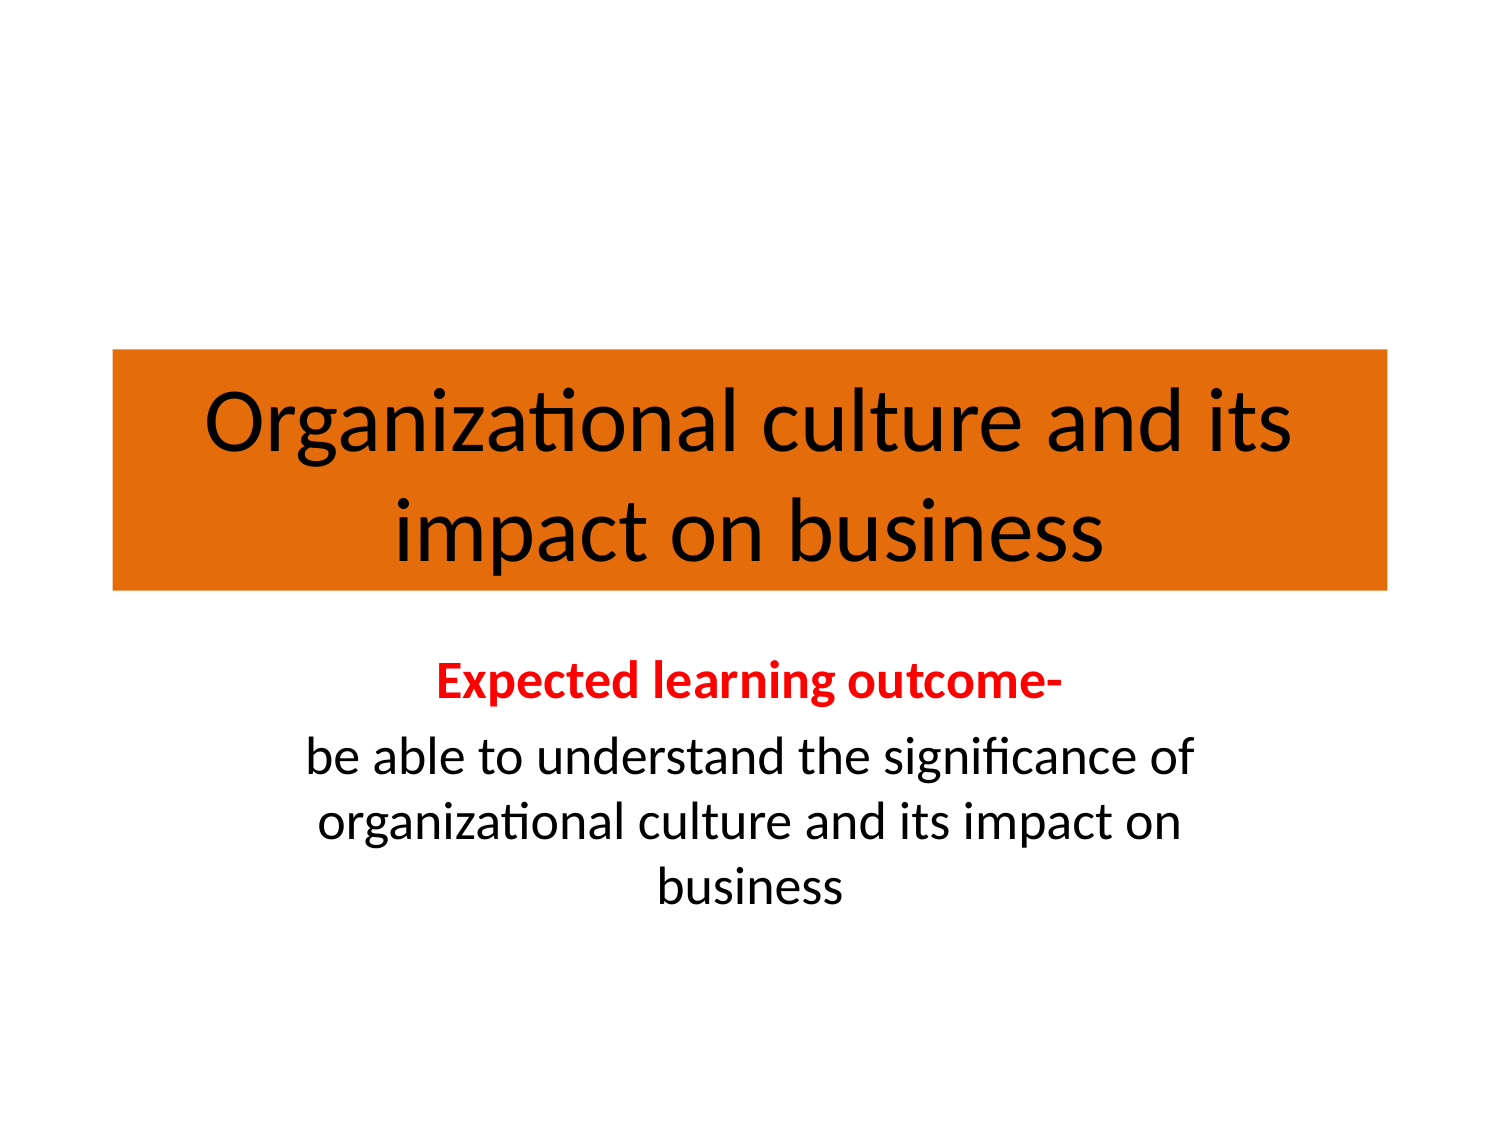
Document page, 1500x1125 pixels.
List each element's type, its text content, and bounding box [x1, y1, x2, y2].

title Organizational culture and its impact on business [112, 349, 1388, 591]
subtitle Expected learning outcome- be able to understand the significance of organizational culture and its impact on business [225, 637, 1275, 925]
